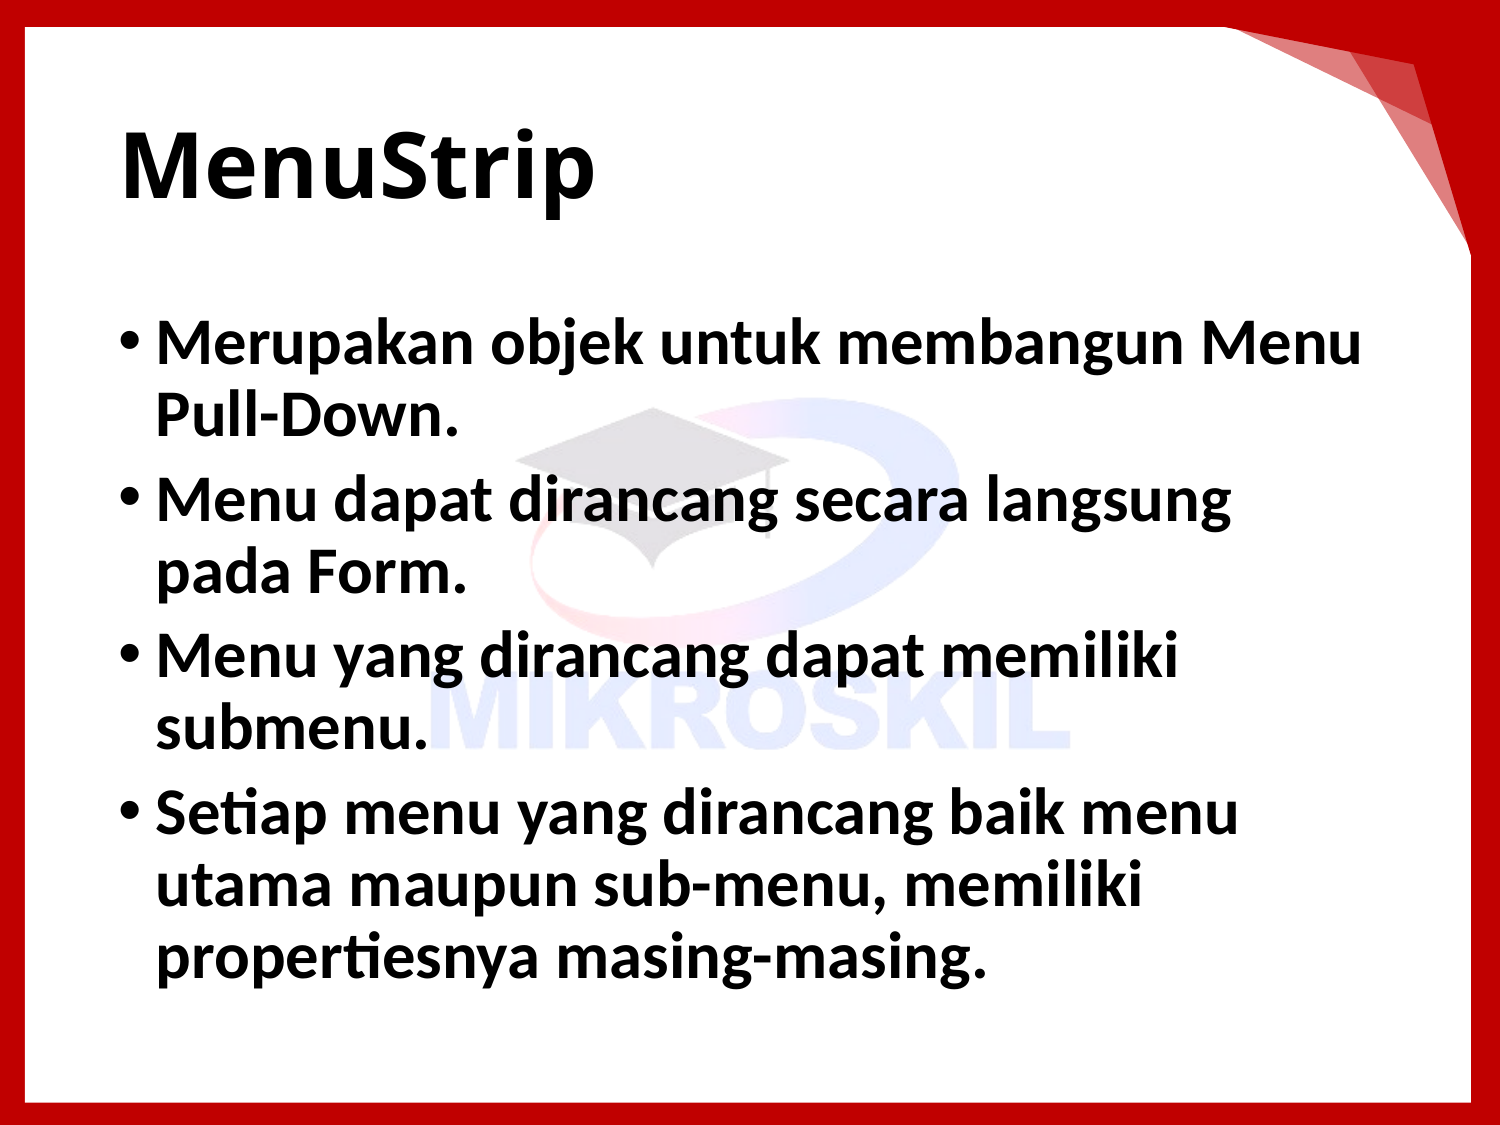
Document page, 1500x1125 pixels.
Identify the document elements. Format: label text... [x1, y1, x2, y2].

list Merupakan objek untuk membangun Menu Pull-Down. Menu dapat dirancang secara langsung pada Form. Menu yang dirancang dapat memiliki submenu. Setiap menu yang dirancang baik menu utama maupun sub-menu, memiliki propertiesnya masing-masing. [103, 299, 1397, 1014]
title MenuStrip [103, 59, 1397, 278]
